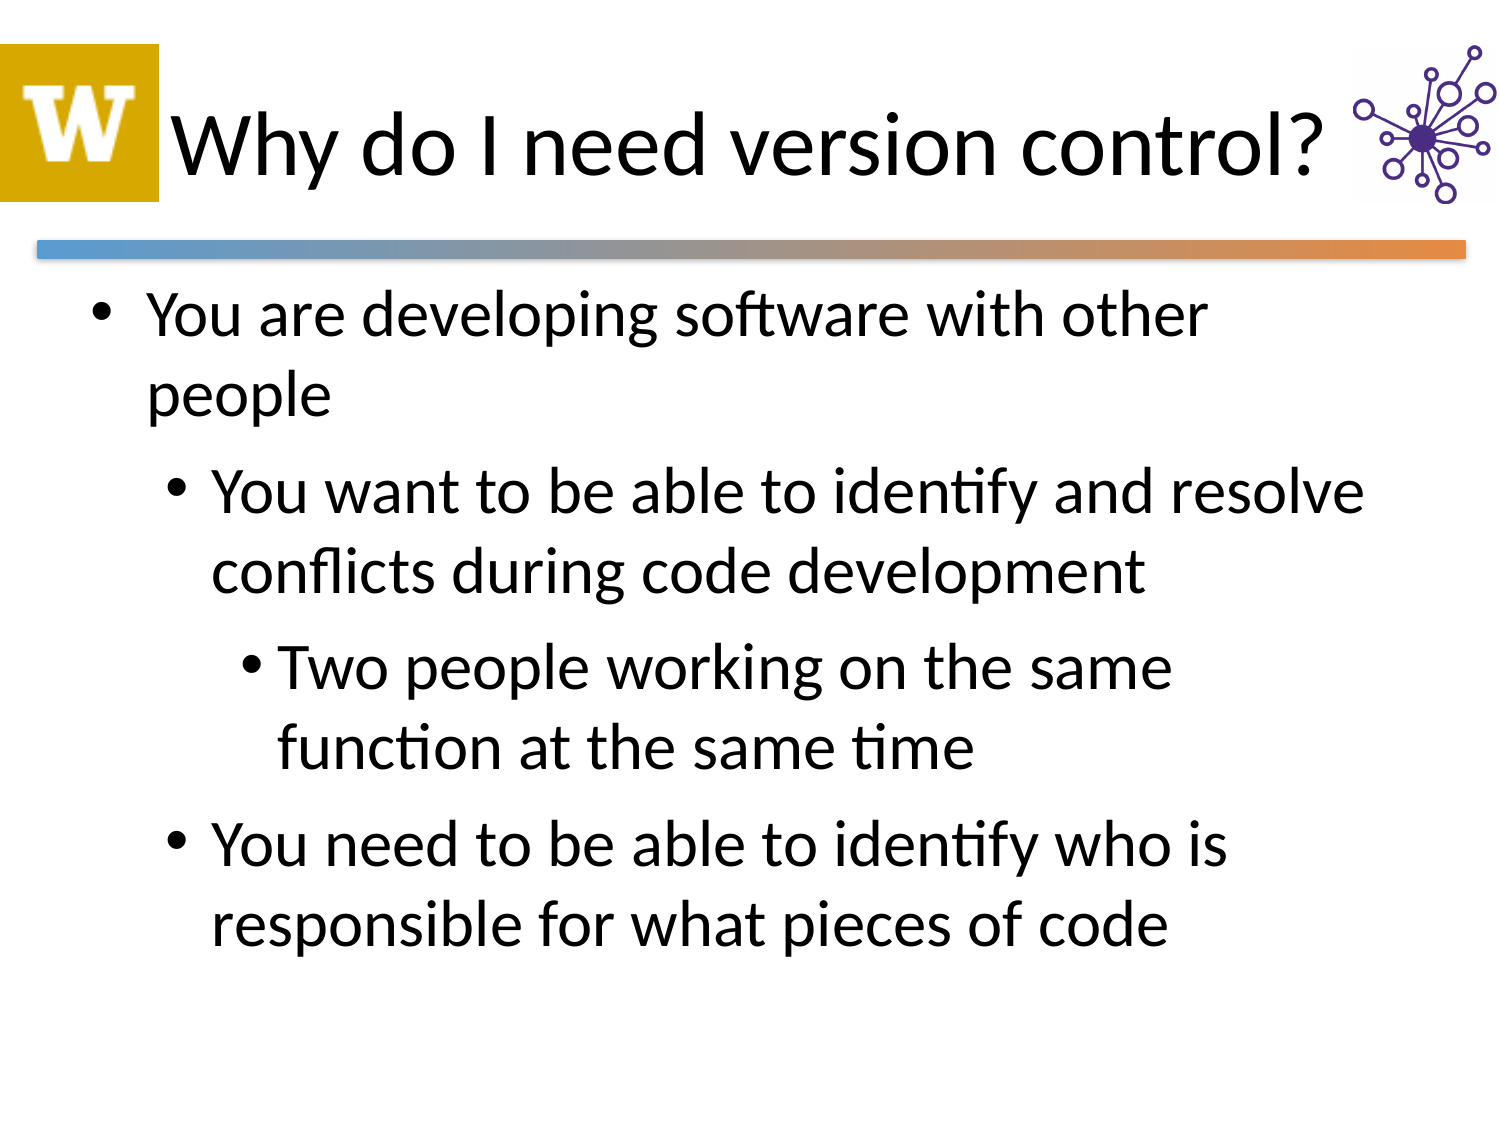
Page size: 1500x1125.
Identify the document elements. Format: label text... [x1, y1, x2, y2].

picture [0, 44, 159, 202]
list You are developing software with other people You want to be able to identify and resolve conflicts during code development Two people working on the same function at the same time You need to be able to identify who is responsible for what pieces of code [75, 262, 1425, 1093]
title Why do I need version control? [75, 45, 1425, 233]
picture [1425, 45, 1497, 204]
